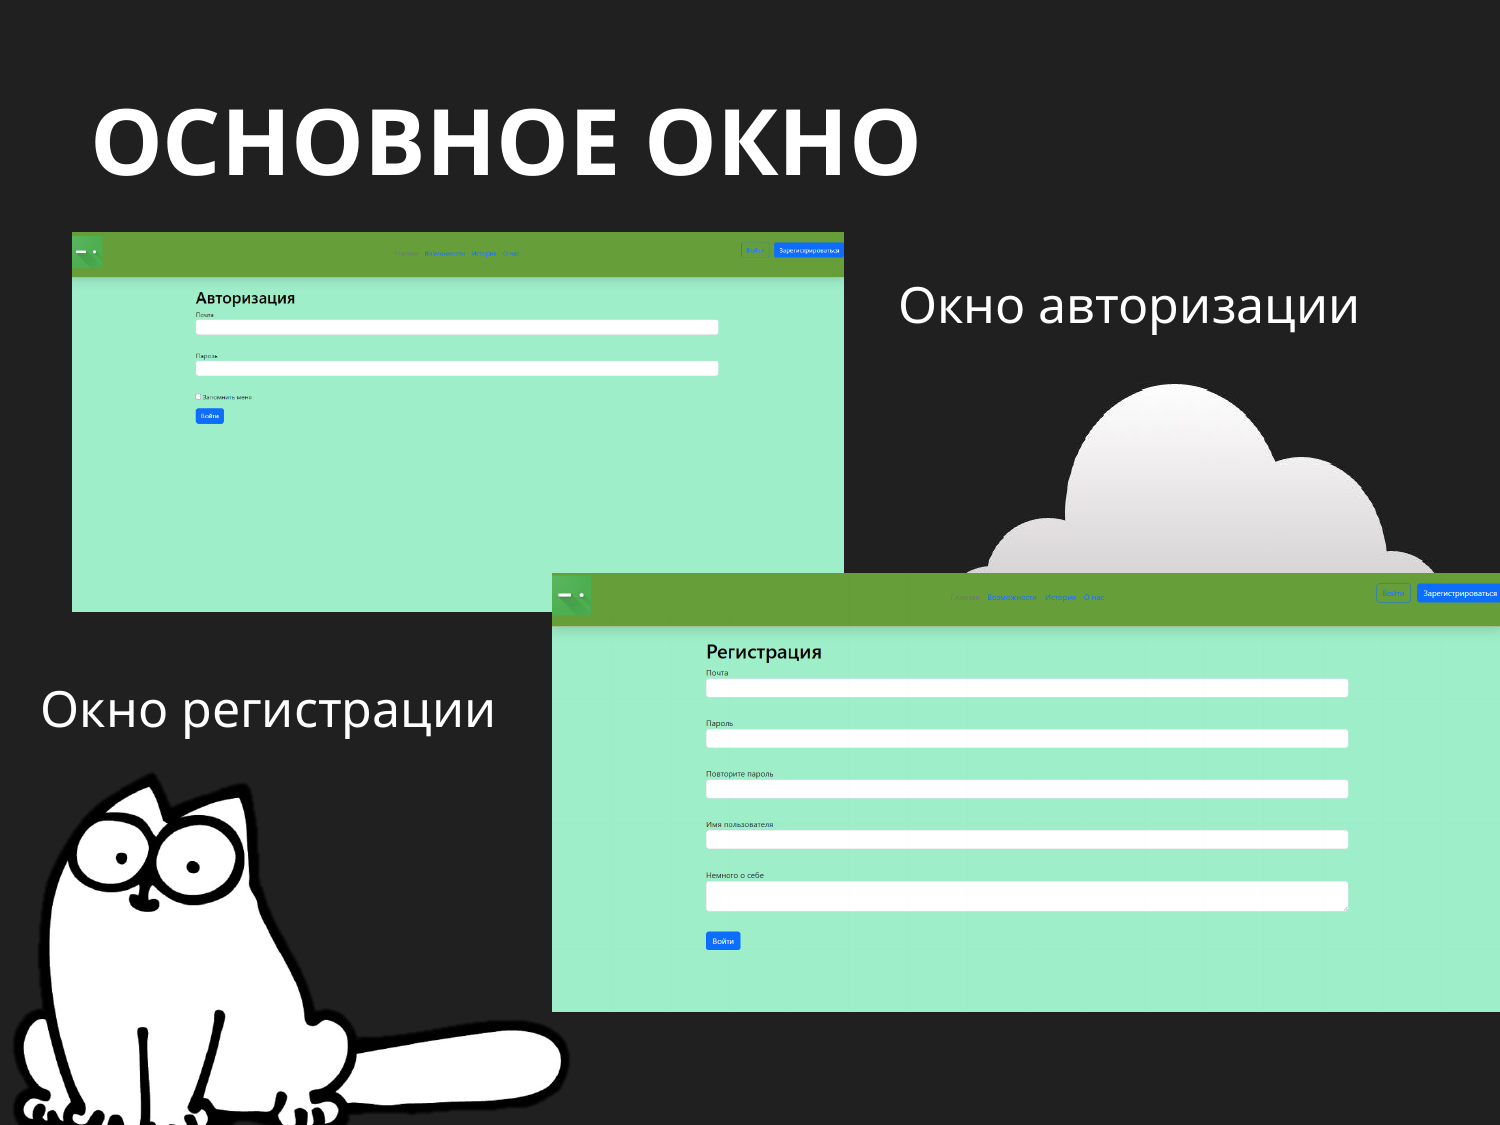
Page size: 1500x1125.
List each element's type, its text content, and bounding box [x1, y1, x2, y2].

title ОСНОВНОЕ ОКНО [75, 45, 1425, 233]
text_box Окно авторизации [883, 266, 1457, 341]
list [72, 232, 844, 612]
picture [0, 0, 1500, 1125]
